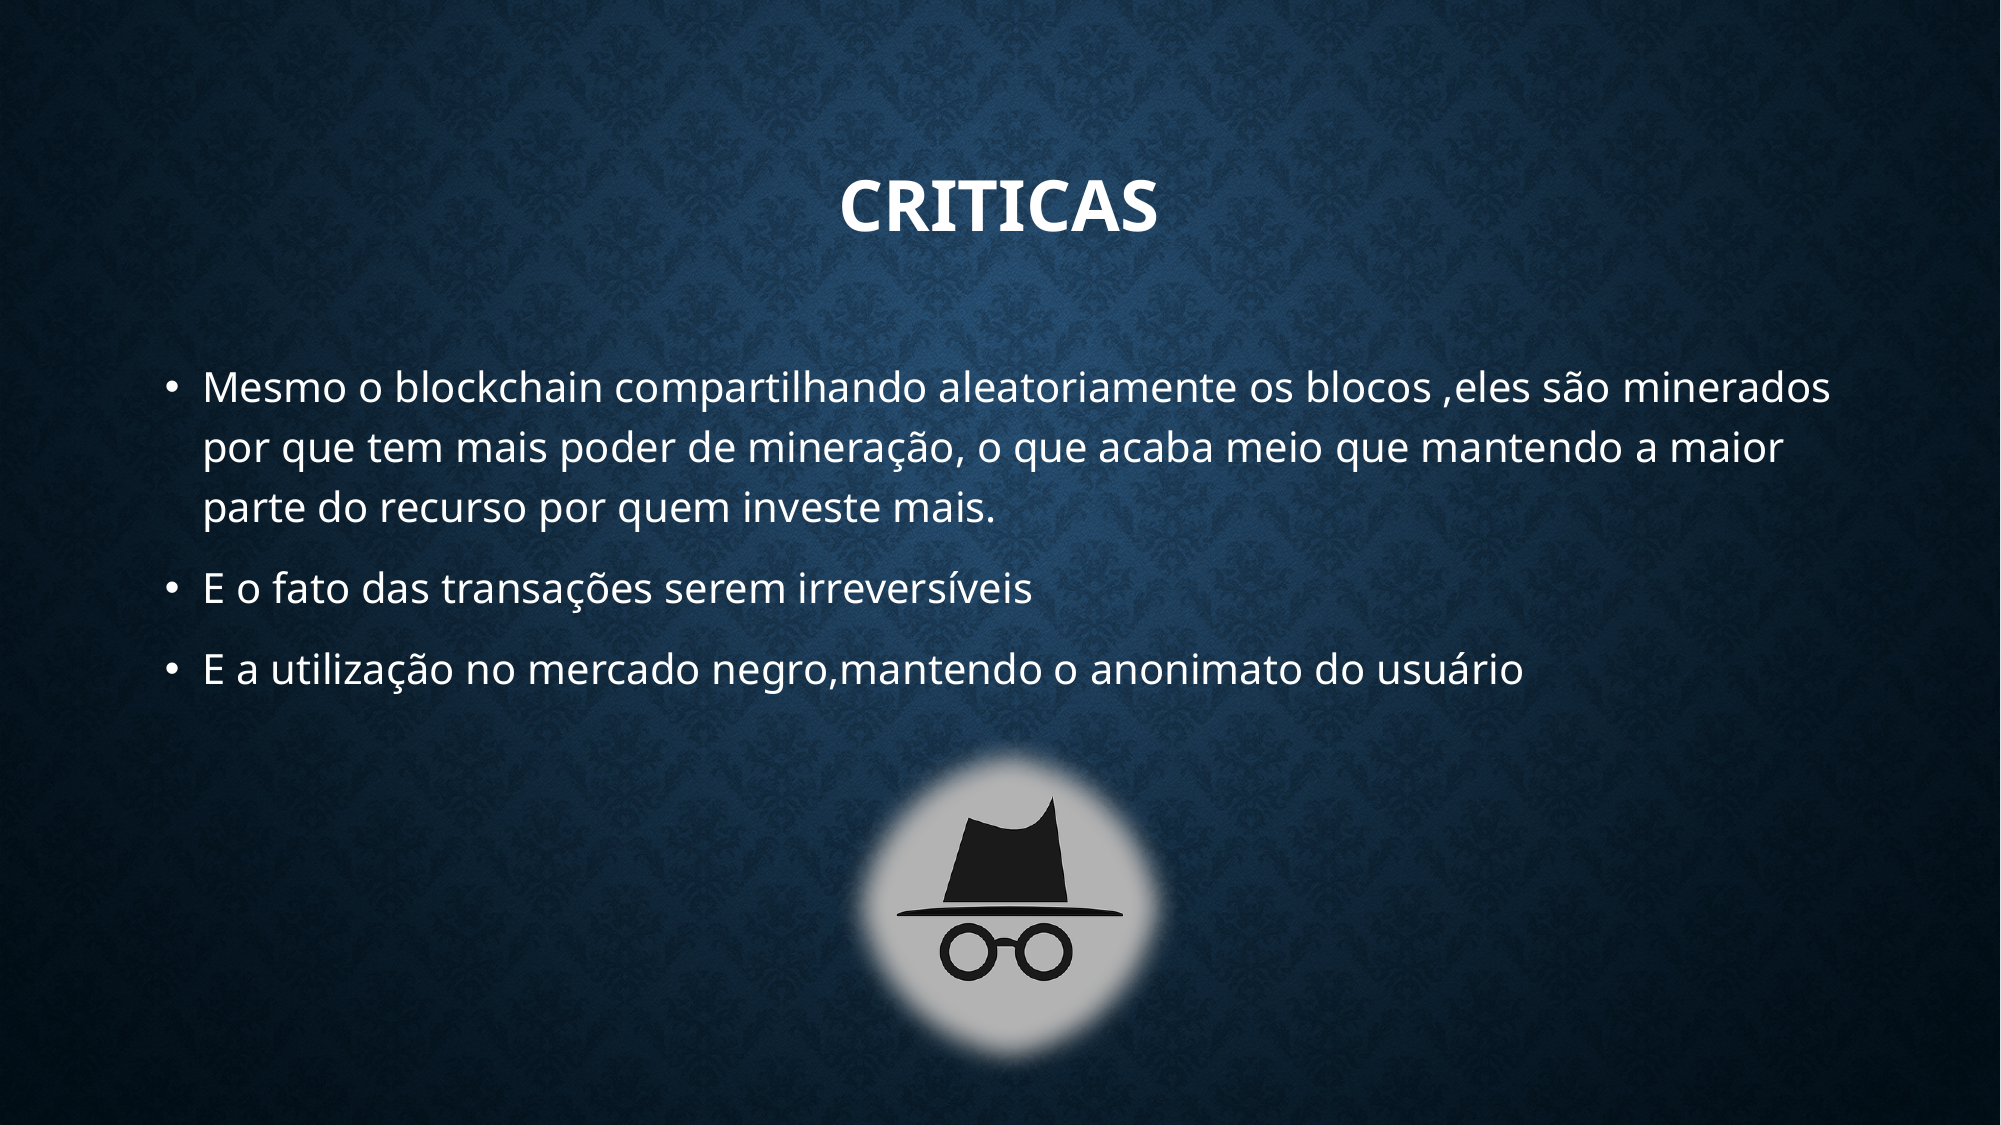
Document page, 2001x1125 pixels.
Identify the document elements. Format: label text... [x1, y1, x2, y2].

picture [650, 708, 1365, 1098]
list Mesmo o blockchain compartilhando aleatoriamente os blocos ,eles são minerados por que tem mais poder de mineração, o que acaba meio que mantendo a maior parte do recurso por quem investe mais. E o fato das transações serem irreversíveis E a utilização no mercado negro,mantendo o anonimato do usuário [149, 343, 1849, 950]
title Criticas [149, 99, 1849, 318]
